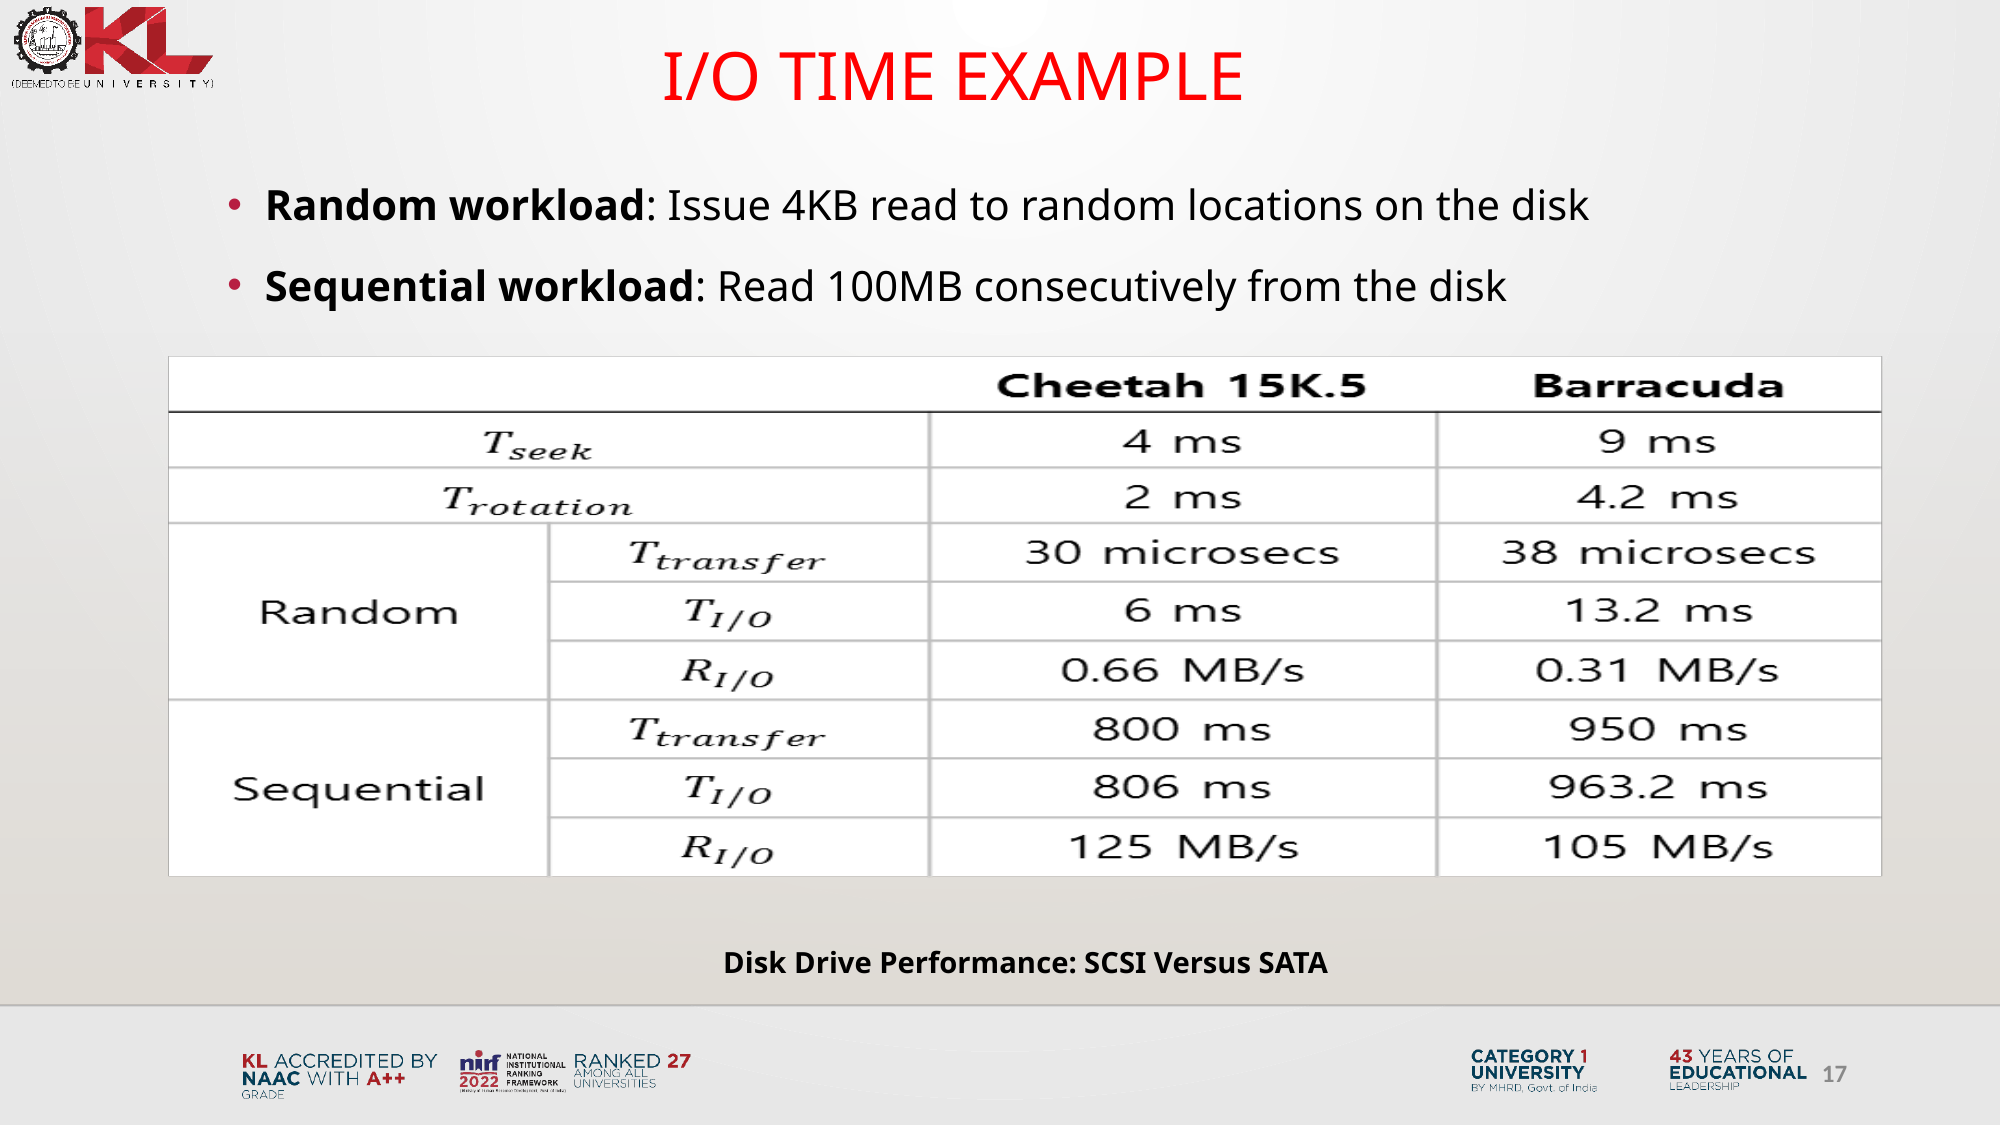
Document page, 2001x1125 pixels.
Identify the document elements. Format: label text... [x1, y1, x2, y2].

list Random workload: Issue 4KB read to random locations on the disk Sequential workload: Read 100MB consecutively from the disk [212, 161, 1788, 354]
picture [1447, 1045, 1746, 1101]
text_box Disk Drive Performance: SCSI Versus SATA [616, 937, 1436, 987]
picture [167, 354, 1884, 886]
picture [238, 1045, 716, 1103]
picture [12, 5, 213, 88]
title I/O Time Example [647, 35, 2000, 208]
slide_number 17 [1746, 1042, 1863, 1103]
